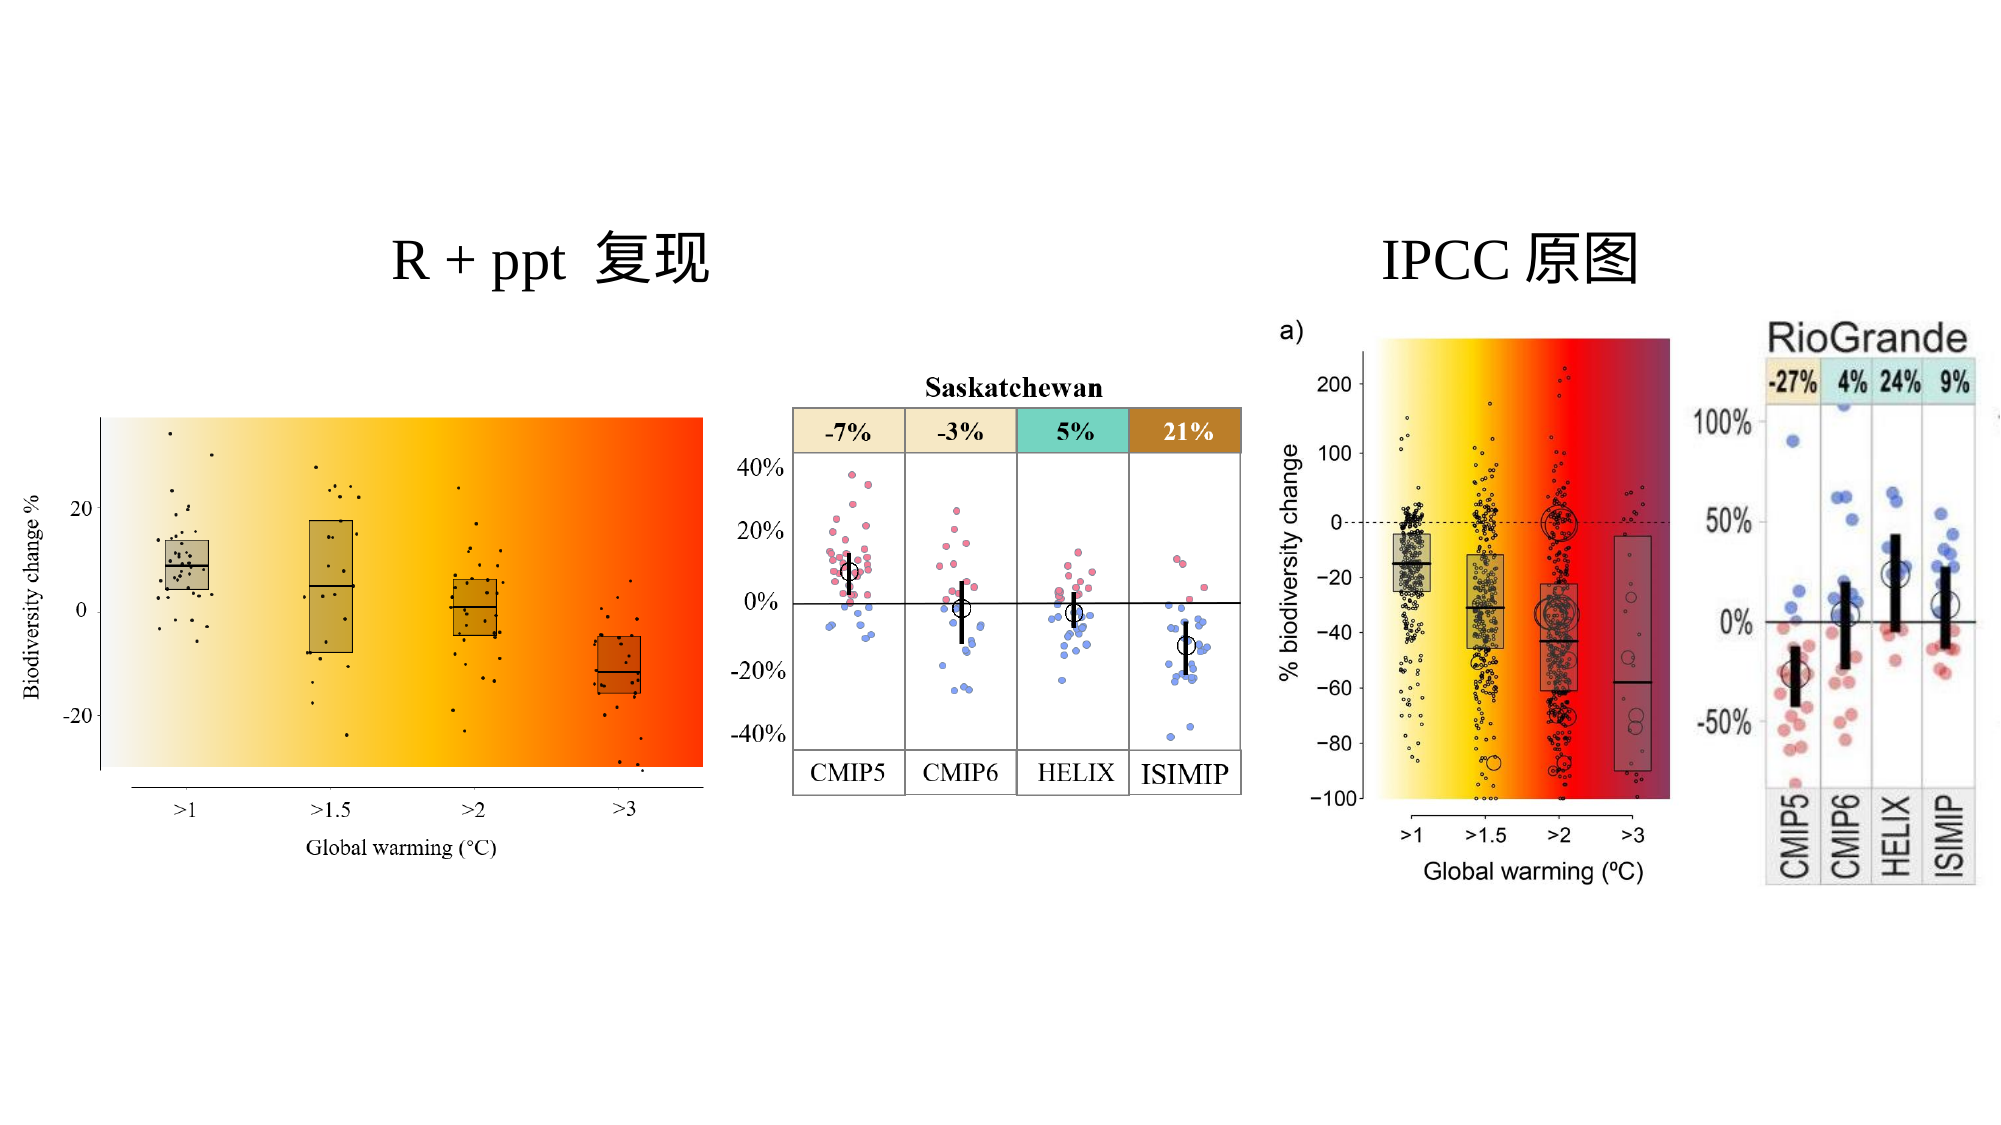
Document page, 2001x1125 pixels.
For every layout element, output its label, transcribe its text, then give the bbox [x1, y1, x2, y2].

text_box R + ppt 复现 [376, 213, 792, 299]
picture [0, 299, 2000, 892]
text_box IPCC原图 [1366, 213, 1782, 299]
